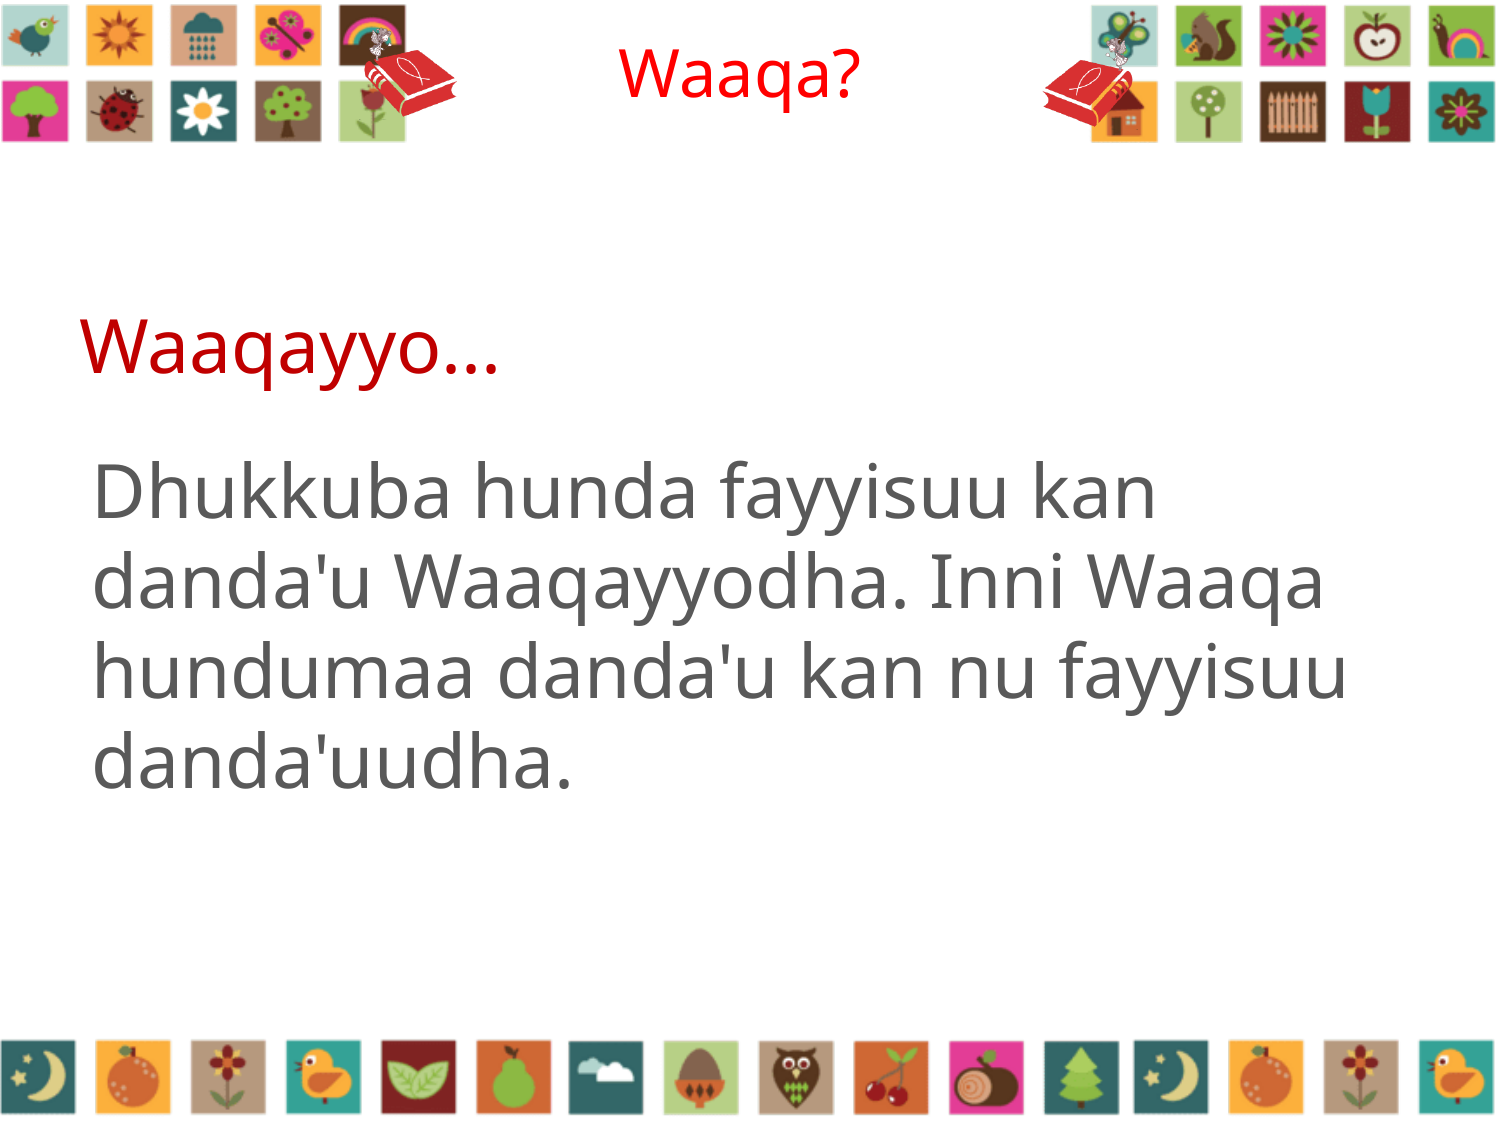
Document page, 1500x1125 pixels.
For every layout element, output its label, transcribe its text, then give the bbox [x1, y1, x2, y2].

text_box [0, 1028, 1500, 1118]
picture [0, 3, 489, 150]
text_box Waaqayyo... [64, 290, 1412, 396]
picture [1011, 3, 1500, 150]
text_box Waaqa? [494, 23, 1009, 119]
text_box Dhukkuba hunda fayyisuu kan danda'u Waaqayyodha. Inni Waaqa hundumaa danda'u kan nu fayyisuu danda'uudha. [76, 436, 1424, 812]
